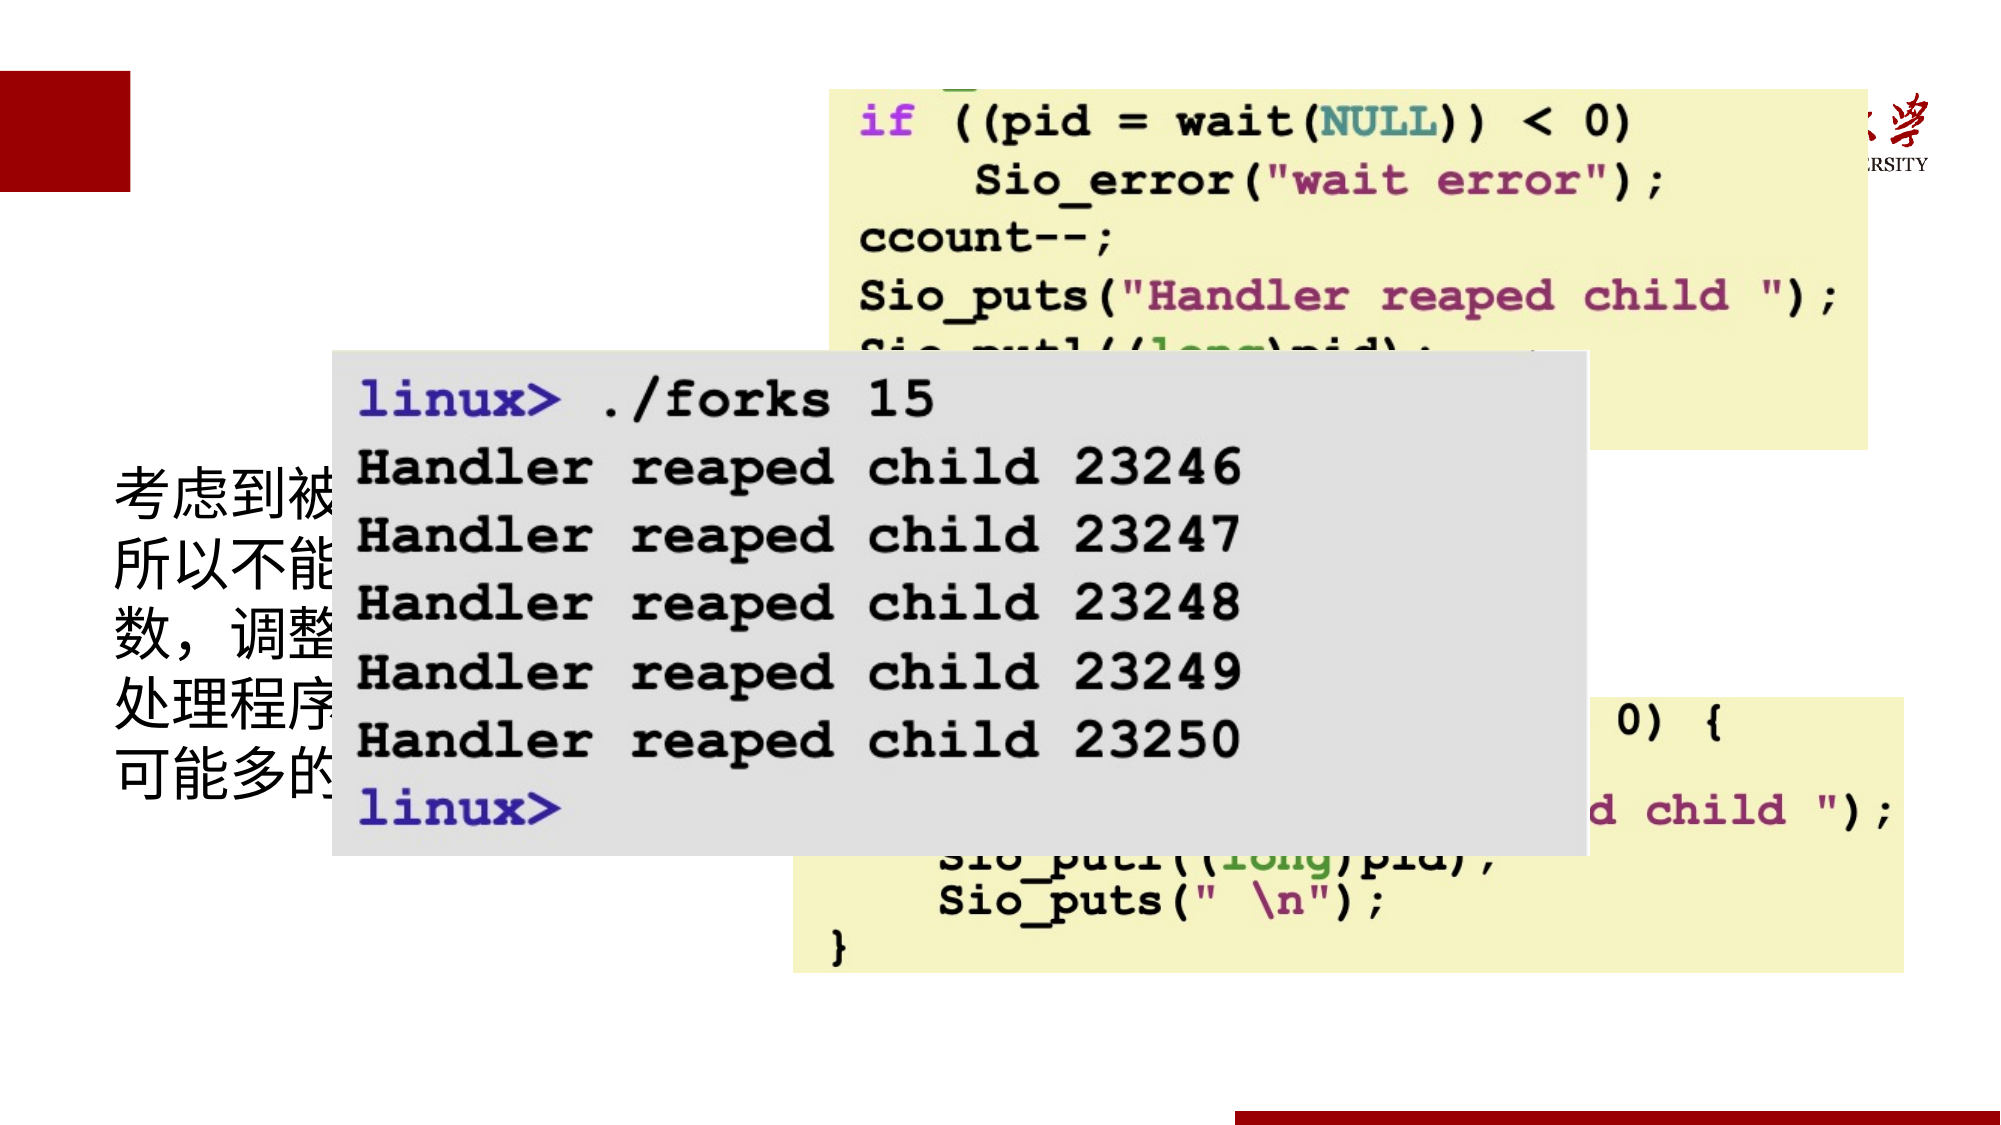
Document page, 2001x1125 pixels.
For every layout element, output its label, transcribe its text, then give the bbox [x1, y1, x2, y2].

text_box [0, 70, 131, 193]
text_box [1234, 1110, 2000, 1125]
picture [332, 89, 1928, 973]
text_box 考虑到被丢弃的信号，所以不能用信号来计数，调整为一次信号处理程序就回收掉尽可能多的僵死子进程 [98, 449, 666, 885]
